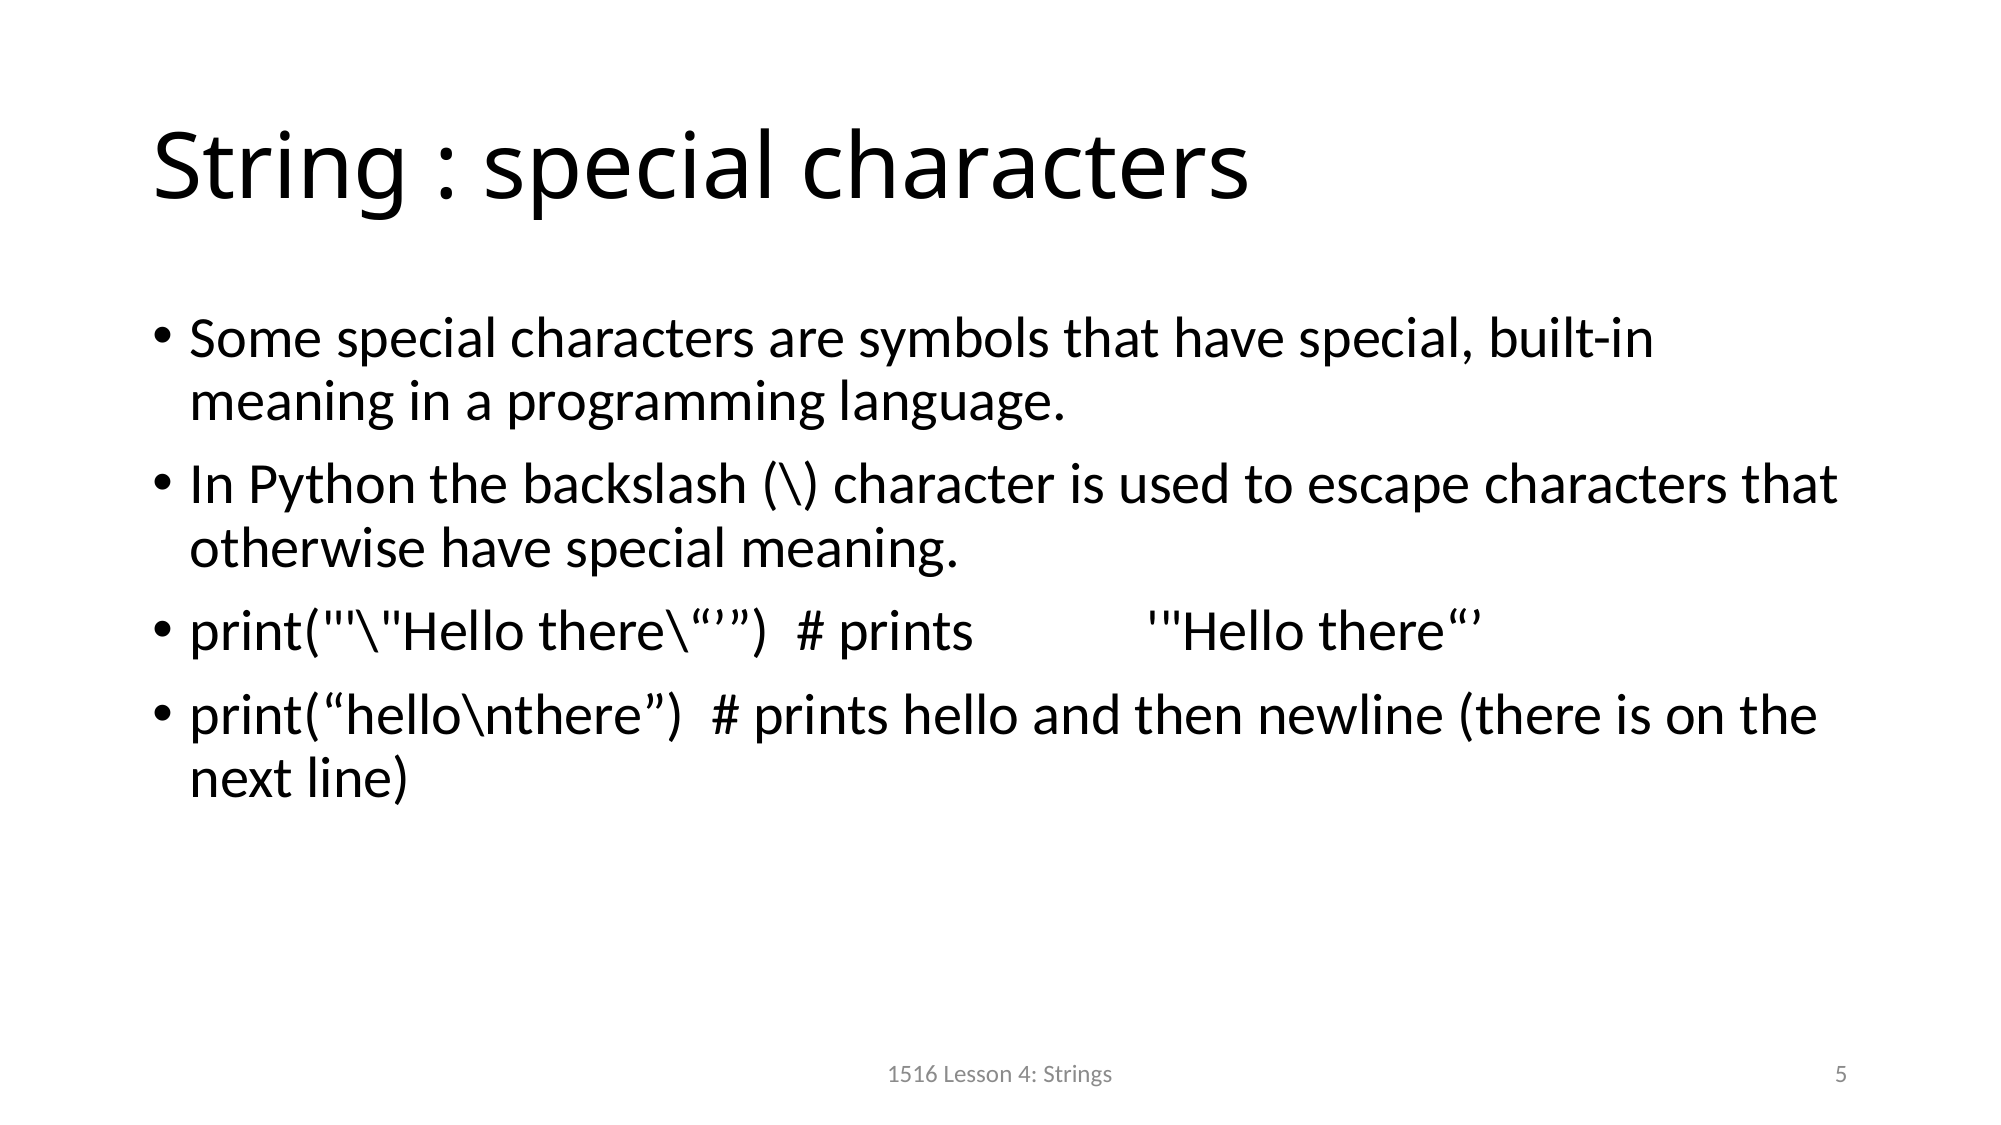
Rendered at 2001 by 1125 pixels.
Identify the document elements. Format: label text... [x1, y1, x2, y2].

footer 1516 Lesson 4: Strings [662, 1042, 1338, 1103]
list Some special characters are symbols that have special, built-in meaning in a programming language. In Python the backslash (\) character is used to escape characters that otherwise have special meaning. print("'\"Hello there\“’”) # prints '"Hello there“’ print(“hello\nthere”) # prints hello and then newline (there is on the next line) [137, 299, 1863, 1014]
slide_number 5 [1412, 1042, 1863, 1103]
title String : special characters [137, 59, 1863, 278]
